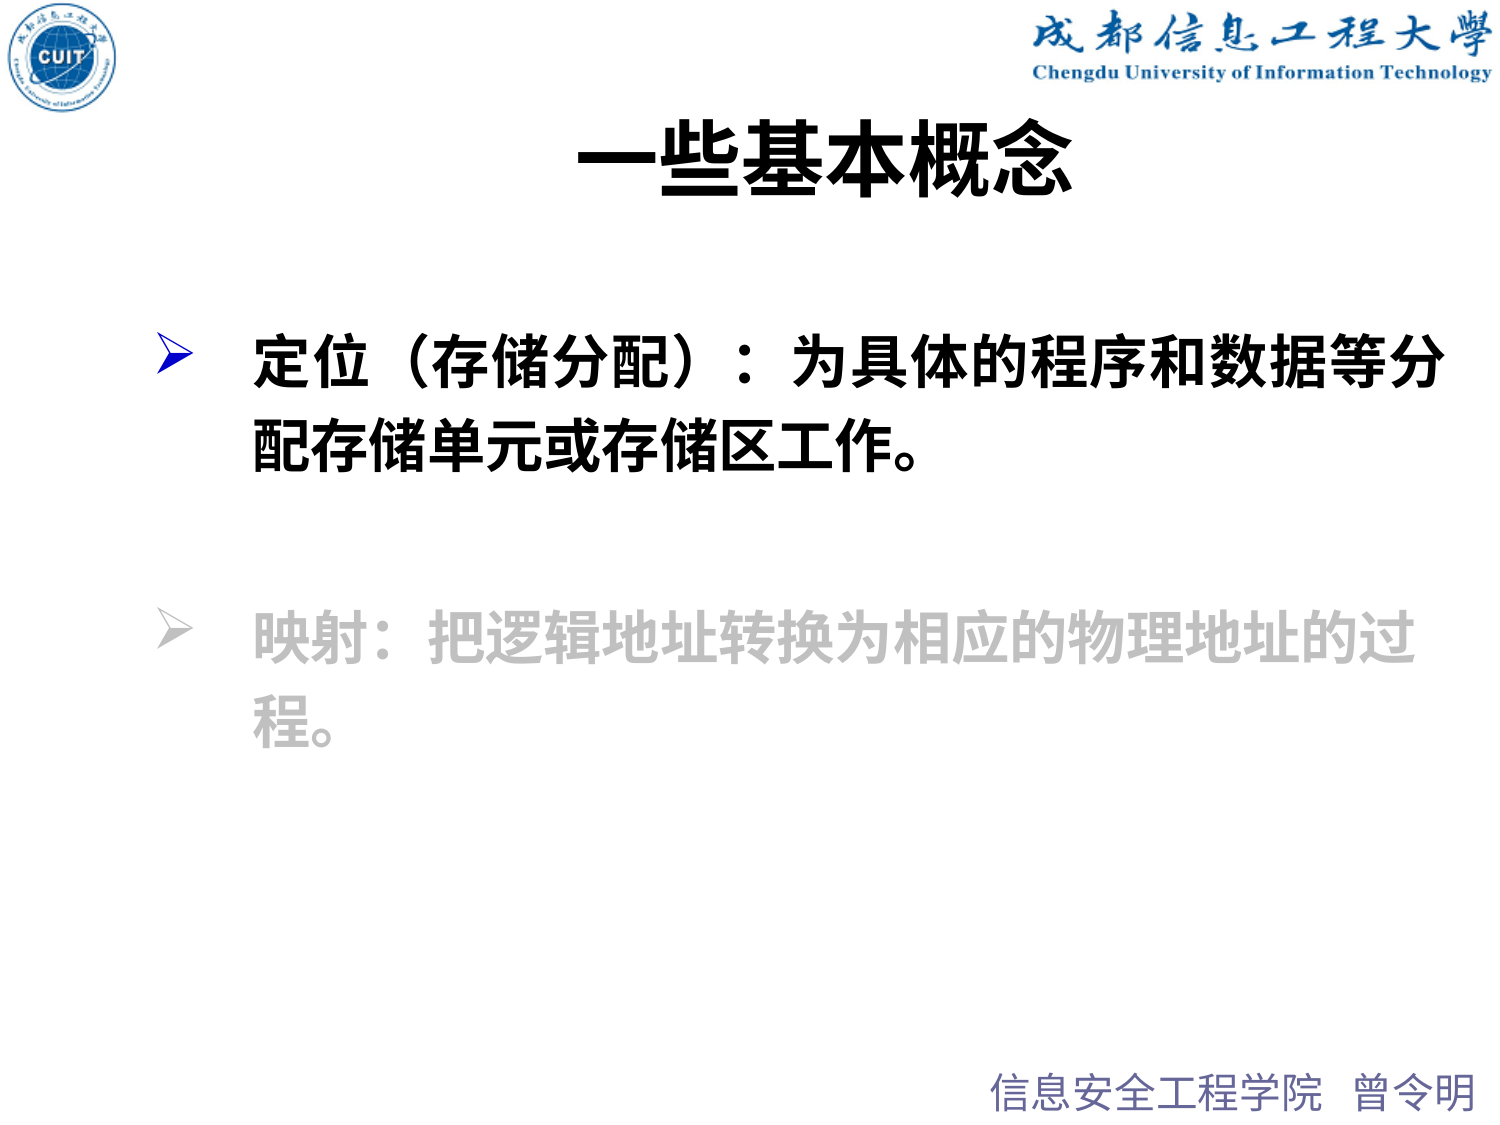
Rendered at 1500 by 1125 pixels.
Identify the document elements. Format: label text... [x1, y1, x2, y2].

text_box 一些基本概念 [212, 99, 1438, 212]
text_box 定位（存储分配）：为具体的程序和数据等分配存储单元或存储区工作。 映射：把逻辑地址转换为相应的物理地址的过程。 [62, 212, 1463, 1050]
picture [1021, 0, 1500, 91]
picture [0, 0, 130, 116]
